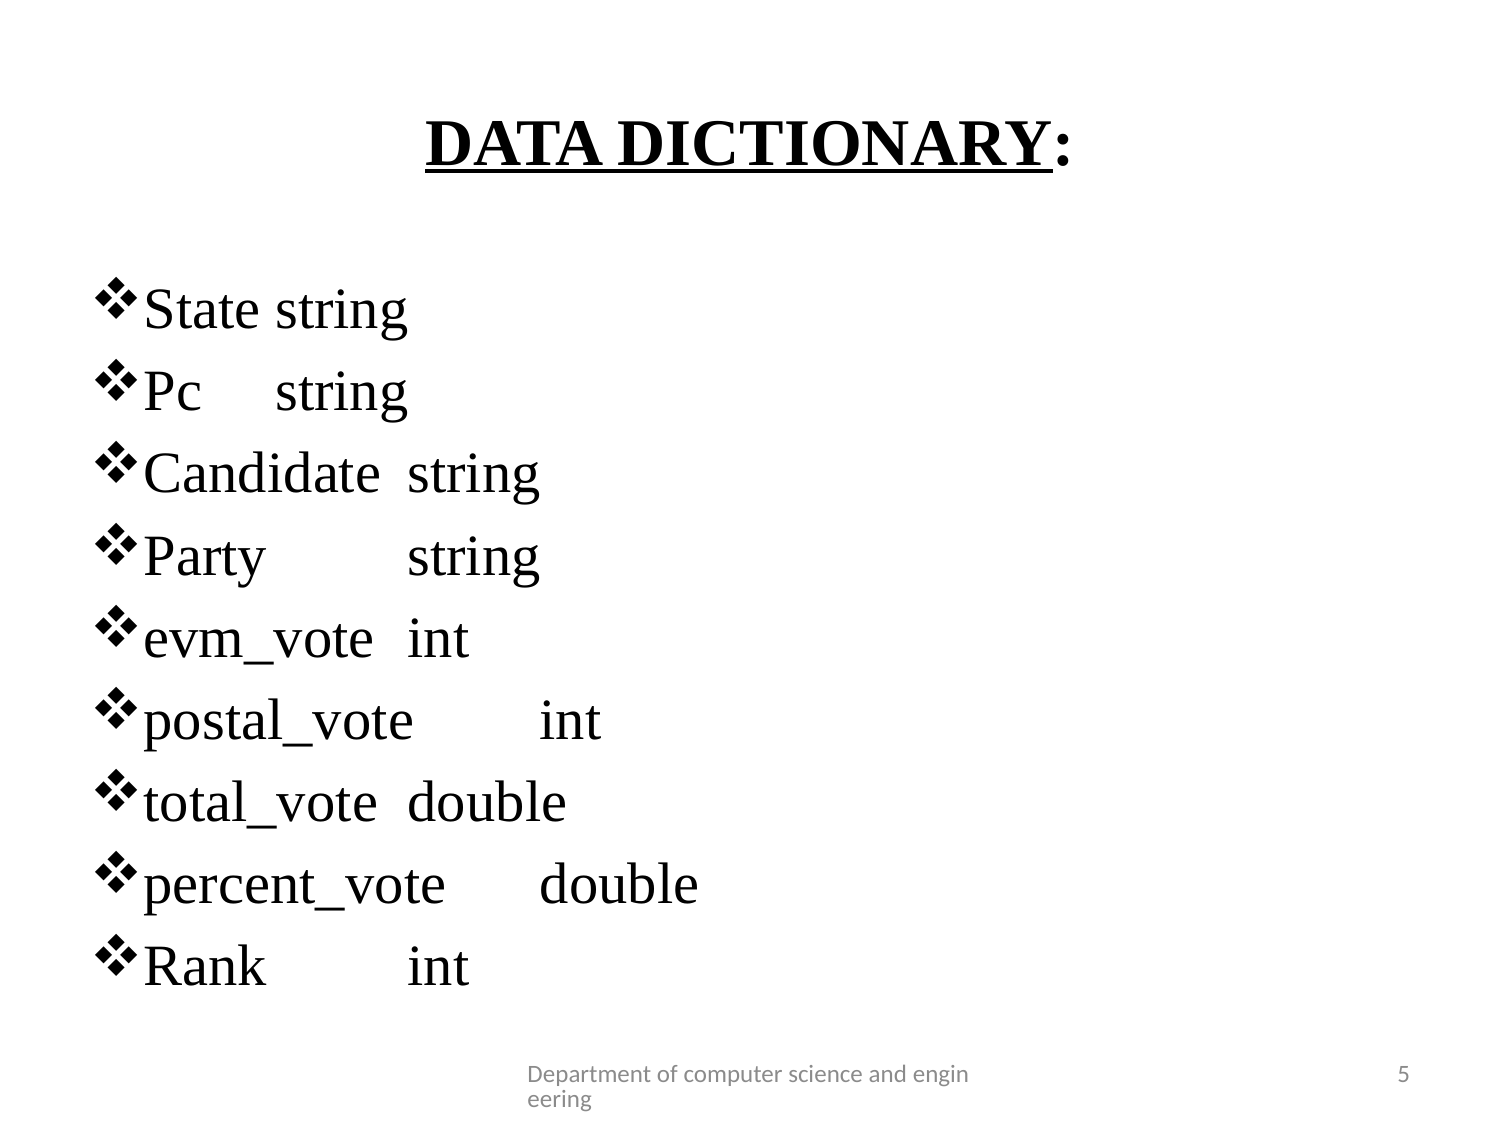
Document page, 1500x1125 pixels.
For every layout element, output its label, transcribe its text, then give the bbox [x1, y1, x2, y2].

slide_number 5 [1074, 1042, 1425, 1103]
title DATA DICTIONARY: [75, 45, 1425, 233]
footer Department of computer science and engineering [512, 1042, 988, 1103]
list State string Pc string Candidate string Party string evm_vote int postal_vote int total_vote double percent_vote double Rank int [75, 262, 1425, 1005]
